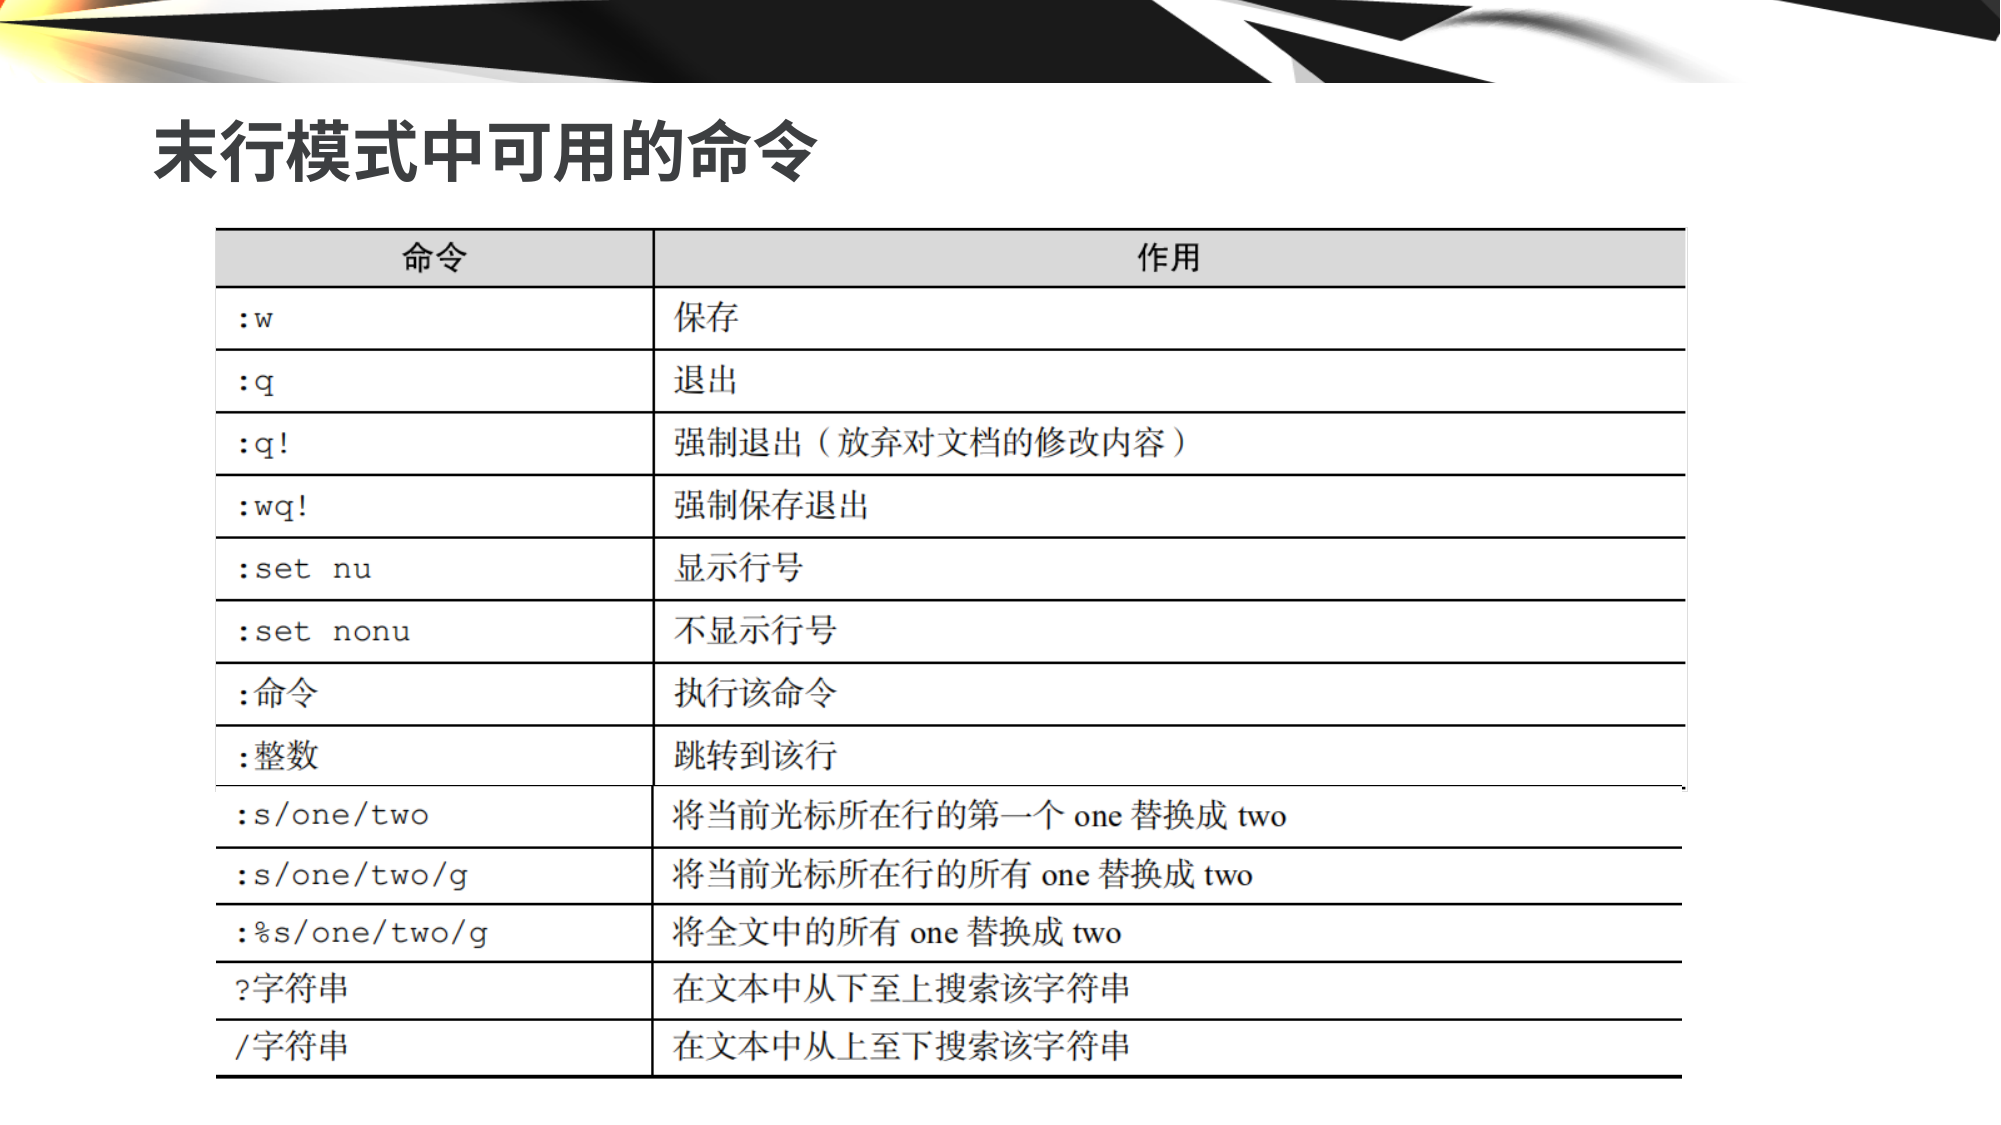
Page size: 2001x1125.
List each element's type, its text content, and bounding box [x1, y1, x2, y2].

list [214, 227, 1688, 792]
title 末行模式中可用的命令 [137, 82, 1863, 228]
picture [216, 785, 1682, 1080]
picture [0, 0, 2000, 83]
